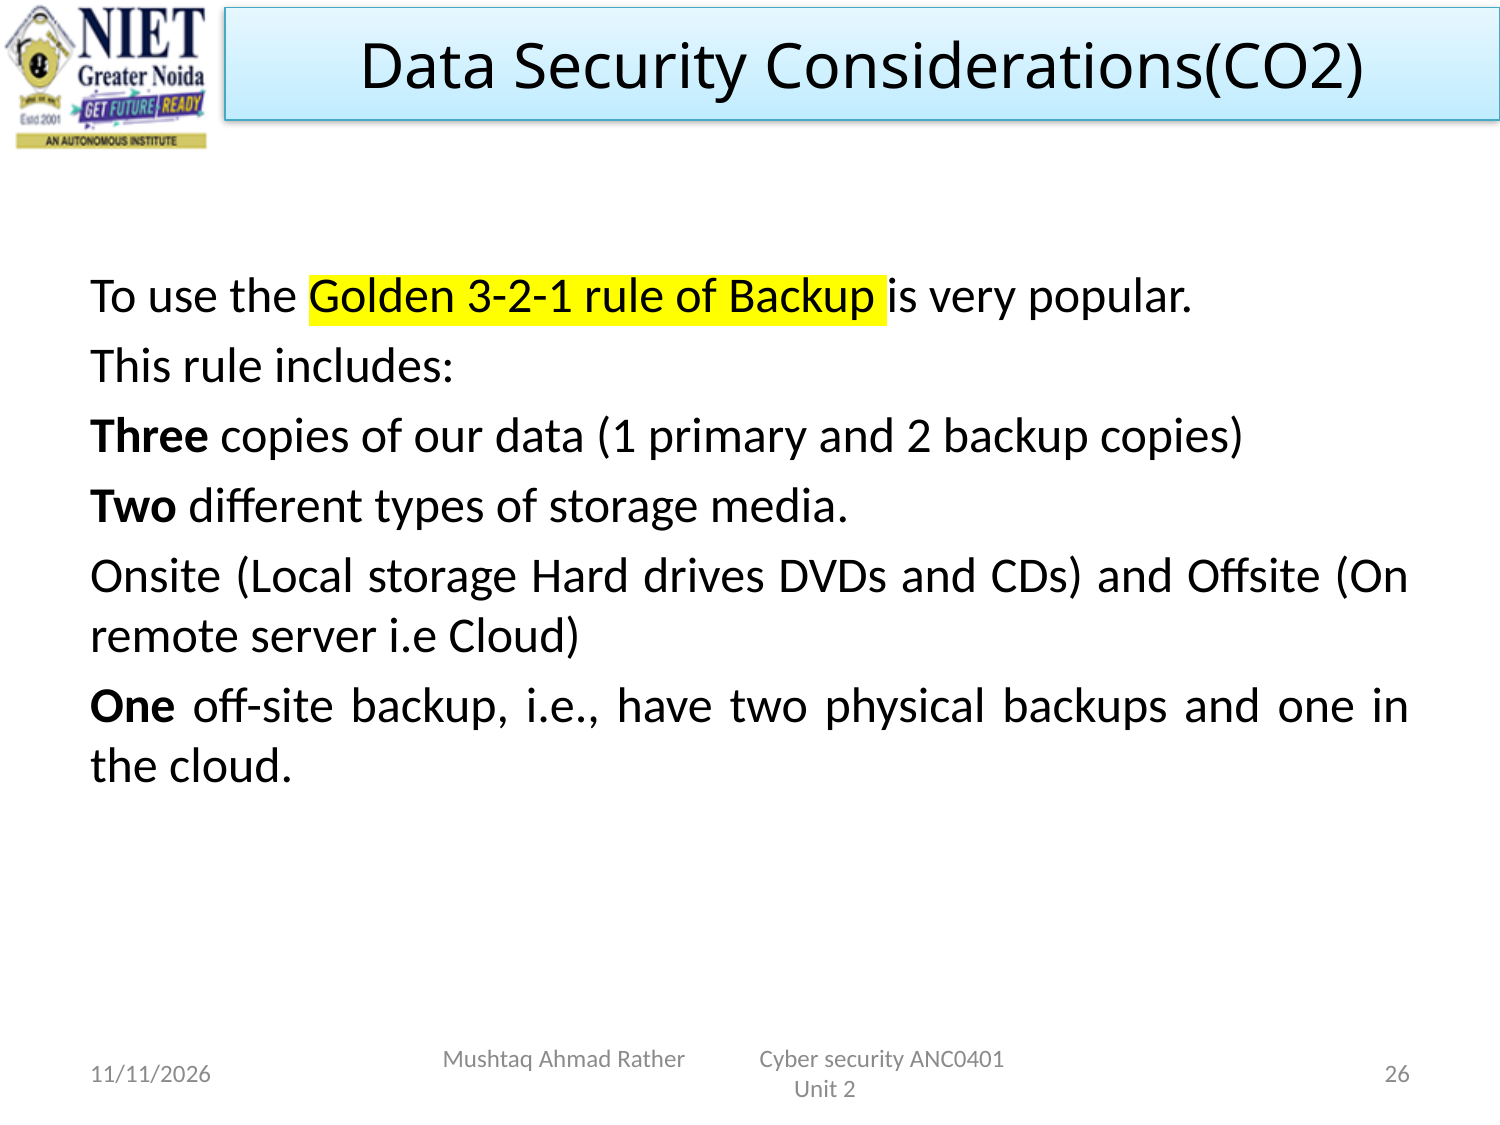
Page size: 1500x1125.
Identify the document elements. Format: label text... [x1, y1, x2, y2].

footer Mushtaq Ahmad Rather Cyber security ANC0401 Unit 2 [412, 1042, 1074, 1103]
slide_number 26 [1074, 1042, 1425, 1103]
list To use the Golden 3-2-1 rule of Backup is very popular. This rule includes: Three copies of our data (1 primary and 2 backup copies) Two different types of storage media. Onsite (Local storage Hard drives DVDs and CDs) and Offsite (On remote server i.e Cloud) One off-site backup, i.e., have two physical backups and one in the cloud. [75, 255, 1425, 905]
picture [0, 0, 213, 154]
text_box Data Security Considerations(CO2) [224, 7, 1500, 121]
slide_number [75, 1042, 412, 1103]
